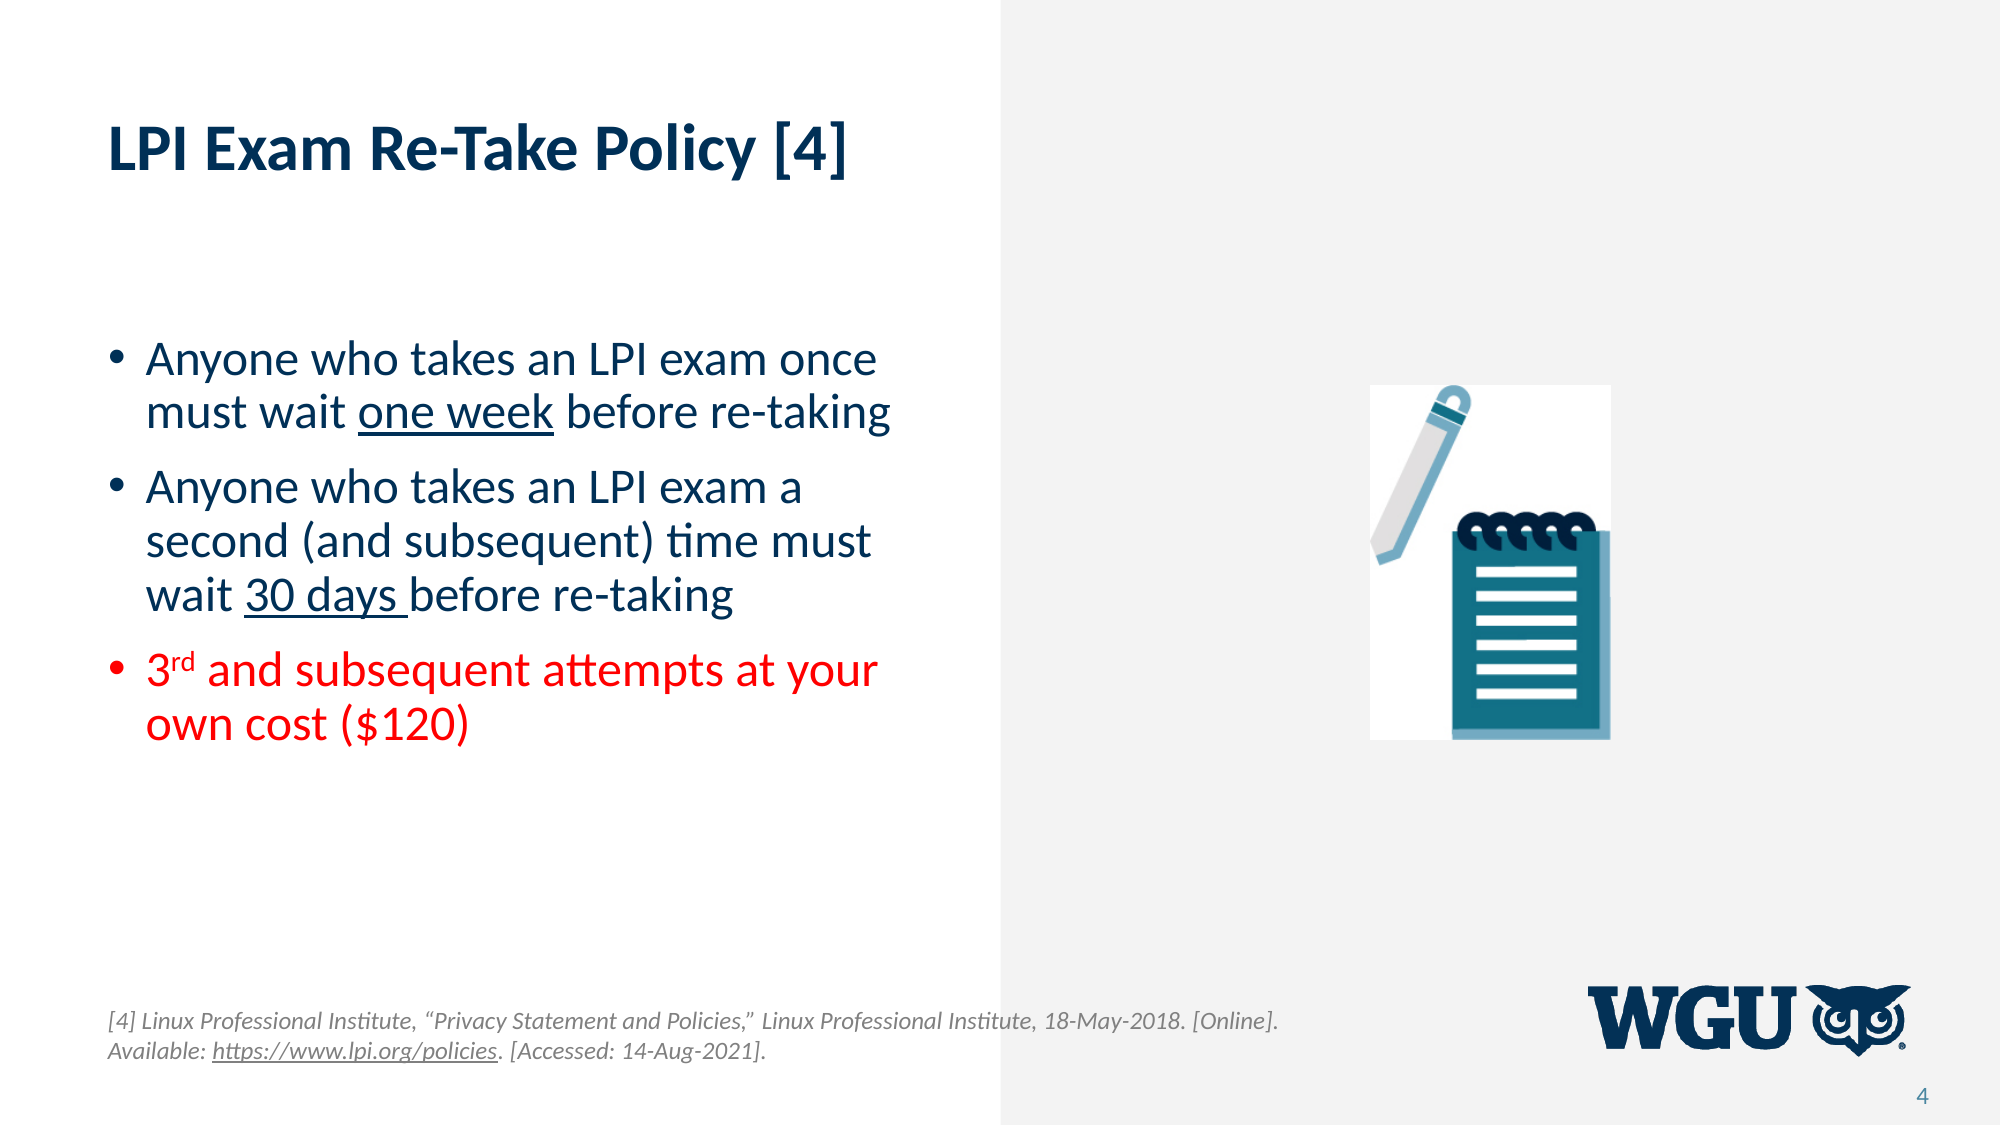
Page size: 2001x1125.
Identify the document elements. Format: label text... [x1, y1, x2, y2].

text_box [4] Linux Professional Institute, “Privacy Statement and Policies,” Linux Professional Institute, 18-May-2018. [Online]. Available: https://www.lpi.org/policies. [Accessed: 14-Aug-2021]. [93, 997, 1303, 1072]
picture [1370, 385, 1611, 740]
slide_number 4 [1901, 1065, 2000, 1125]
title LPI Exam Re-Take Policy [4] [93, 105, 1916, 206]
list Anyone who takes an LPI exam once must wait one week before re-taking Anyone who takes an LPI exam a second (and subsequent) time must wait 30 days before re-taking 3rd and subsequent attempts at your own cost ($120) [93, 324, 942, 908]
picture [1586, 984, 1912, 1057]
